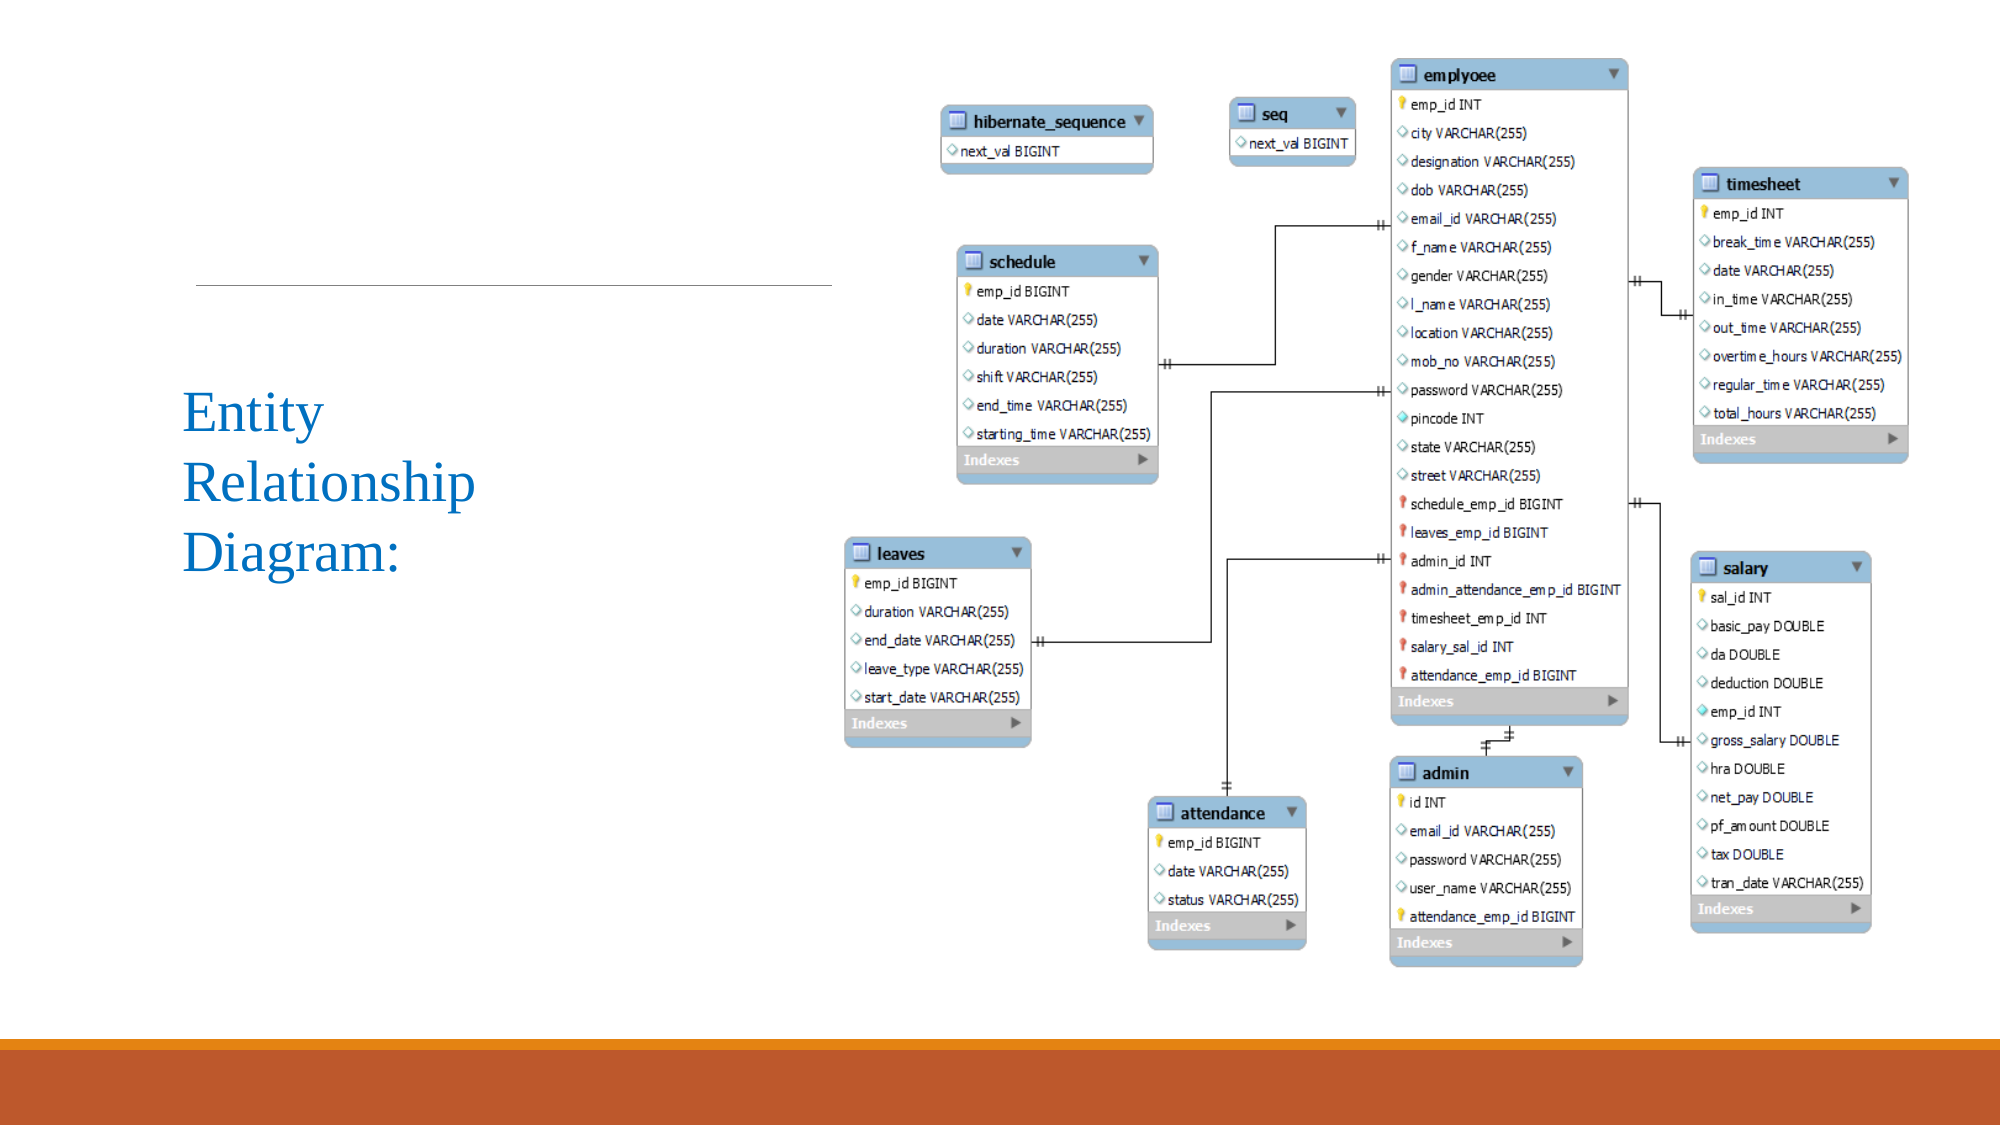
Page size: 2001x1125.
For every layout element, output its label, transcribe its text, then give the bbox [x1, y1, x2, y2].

text_box Entity Relationship Diagram: [167, 365, 606, 591]
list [831, 58, 1921, 993]
